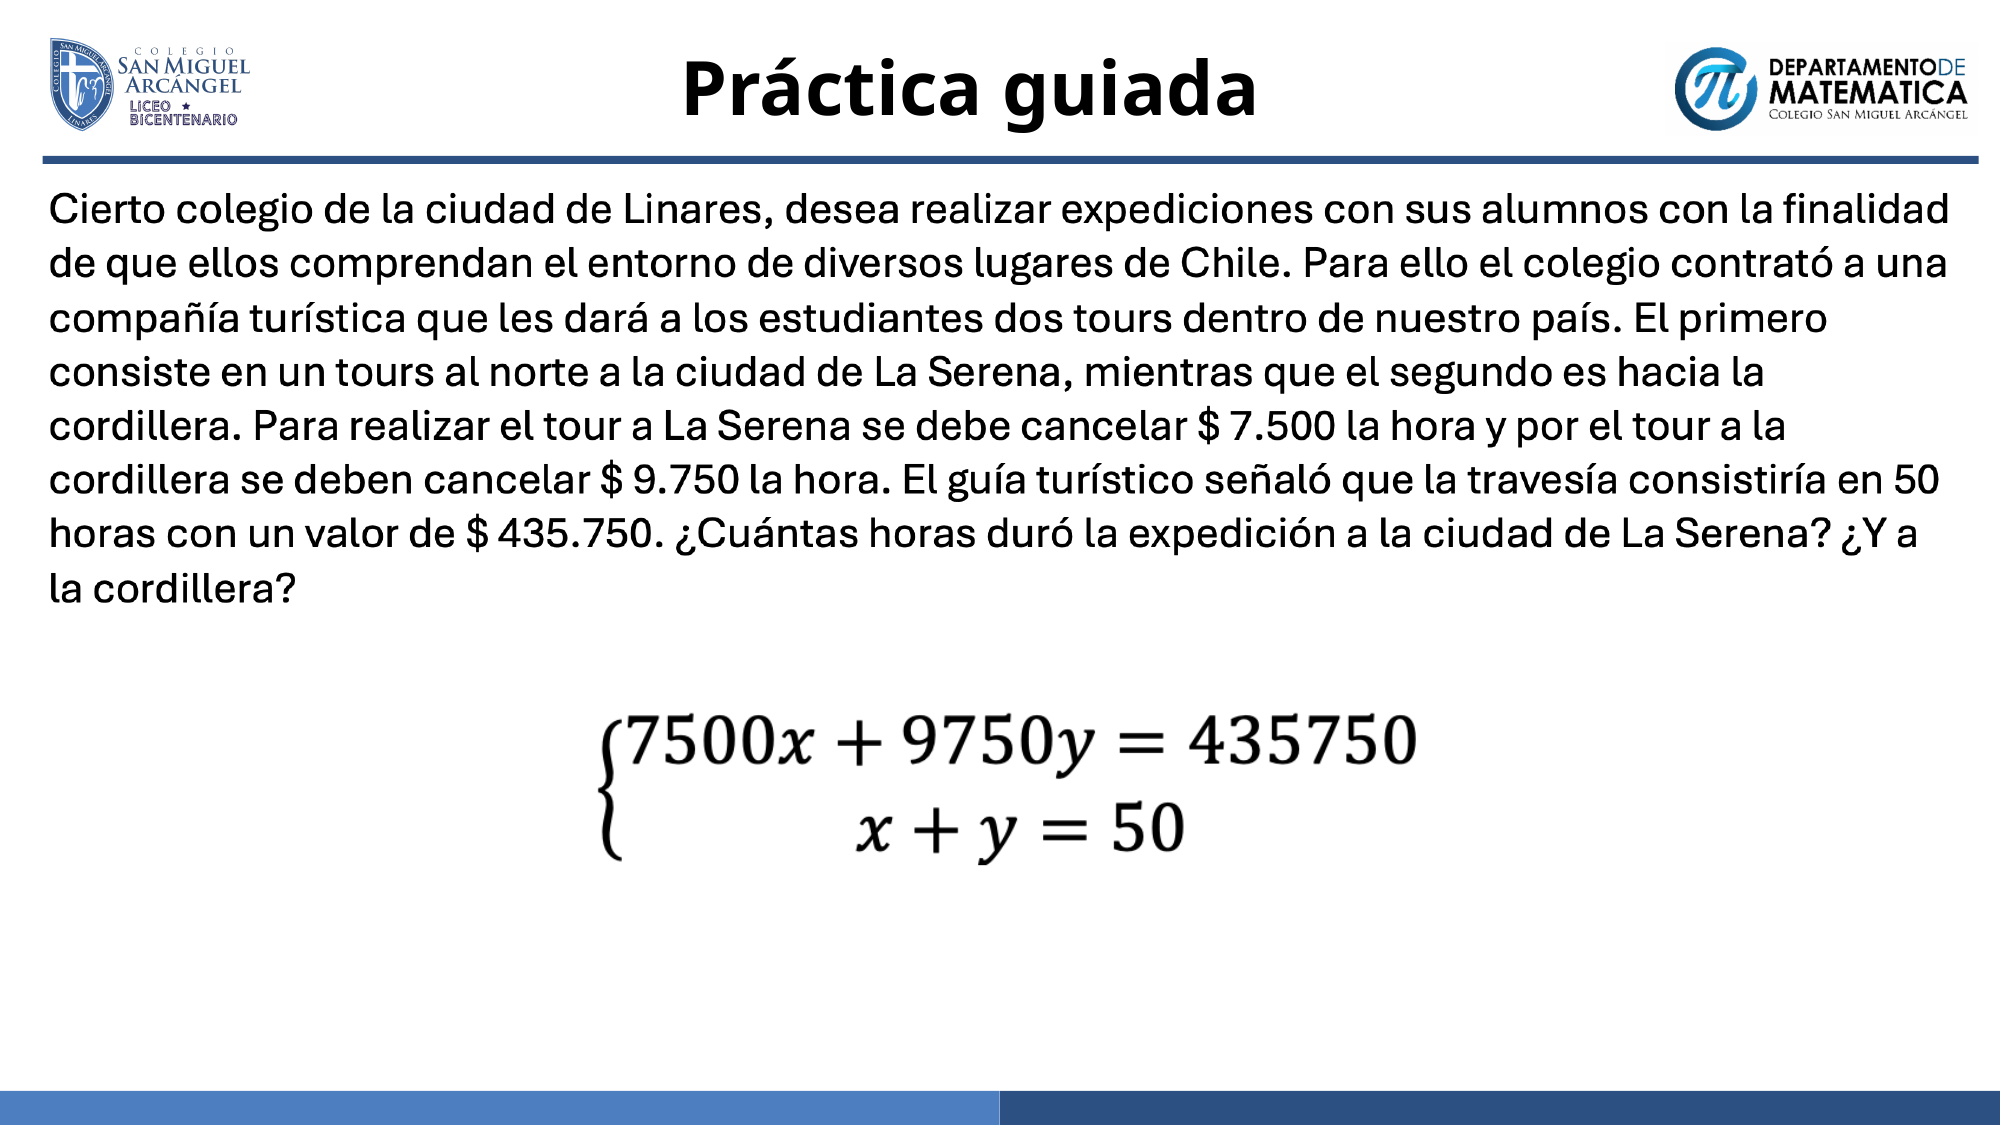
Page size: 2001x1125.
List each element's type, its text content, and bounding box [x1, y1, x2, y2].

picture [1664, 41, 1980, 136]
picture [42, 183, 1963, 615]
text_box [999, 1089, 2000, 1125]
picture [42, 29, 256, 137]
picture [558, 686, 1442, 884]
text_box [0, 1089, 999, 1125]
text_box Práctica guiada [275, 33, 1666, 138]
text_box [41, 154, 1980, 165]
